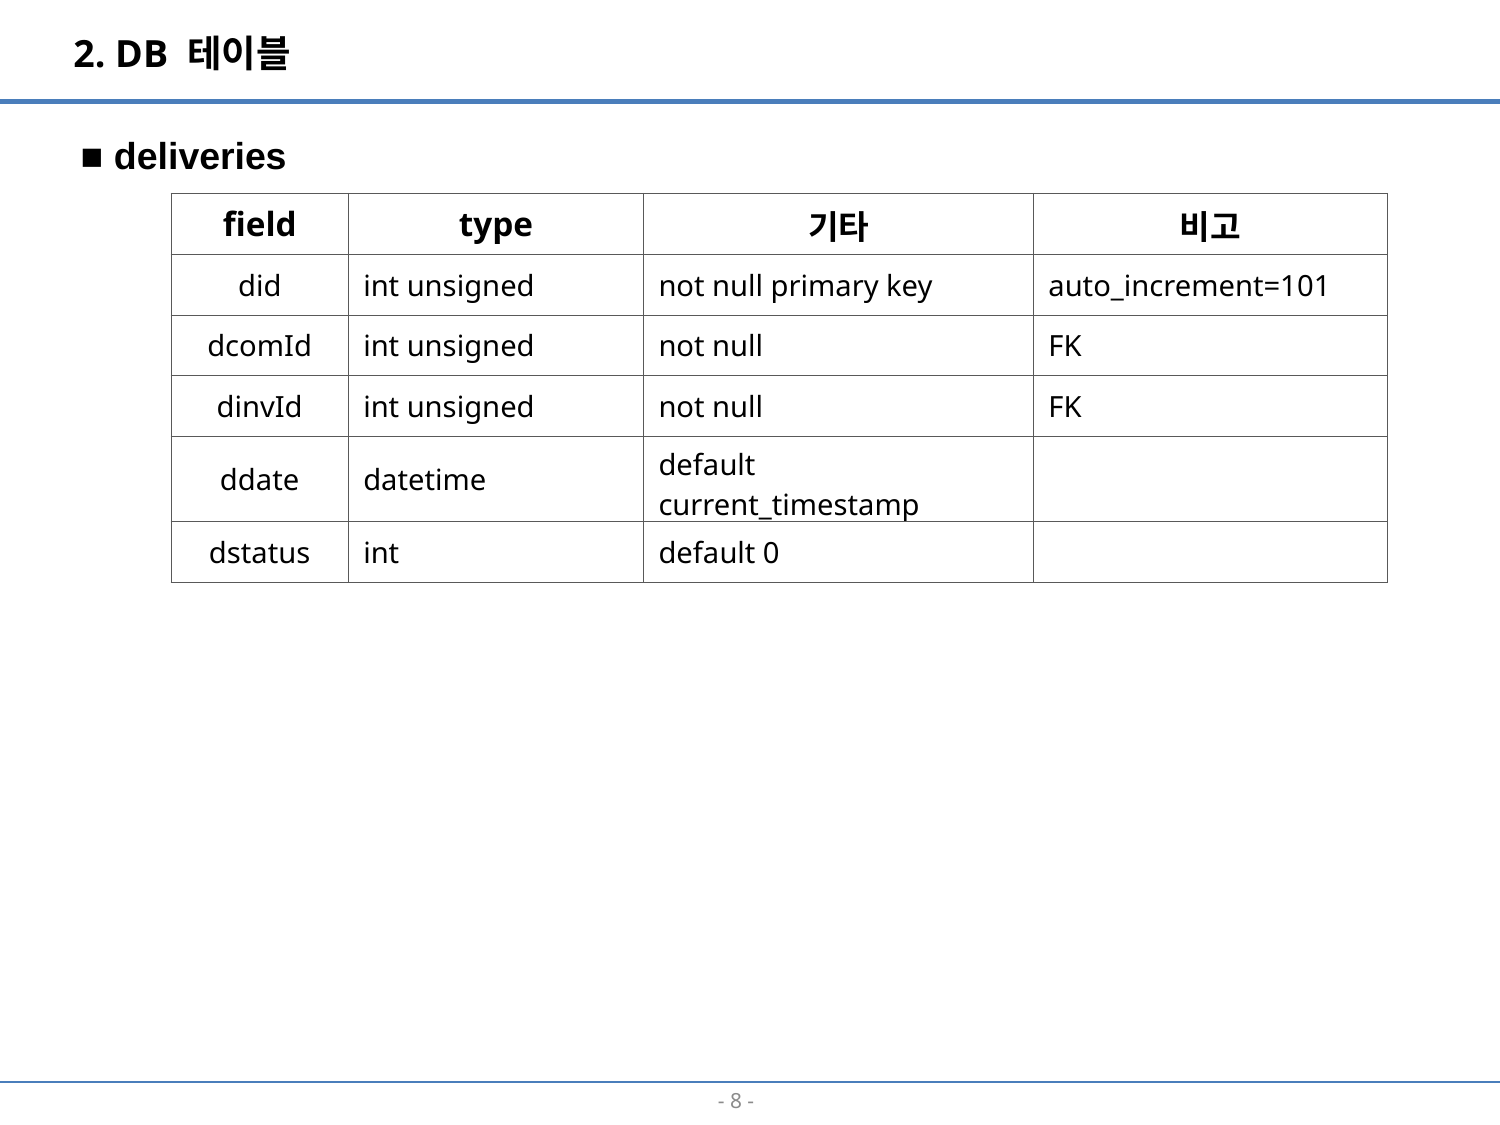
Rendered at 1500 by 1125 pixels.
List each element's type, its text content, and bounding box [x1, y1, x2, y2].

table_cell ddate [172, 437, 348, 521]
text_box ■ deliveries [65, 101, 302, 185]
table_cell not null [644, 376, 1033, 436]
table_header type [349, 194, 643, 254]
table_cell not null primary key [644, 255, 1033, 315]
table_cell dcomId [172, 316, 348, 375]
table_cell FK [1034, 376, 1387, 436]
table_cell int unsigned [349, 255, 643, 315]
table_cell dstatus [172, 522, 348, 582]
table_cell default current_timestamp [644, 437, 1033, 521]
table_cell datetime [349, 437, 643, 521]
text_box 2. DB 테이블 [58, 22, 306, 82]
table_cell int [349, 522, 643, 582]
table_cell dinvId [172, 376, 348, 436]
table_cell [1034, 522, 1387, 582]
table_header 기타 [644, 194, 1033, 254]
table_cell FK [1034, 316, 1387, 375]
table_header 비고 [1034, 194, 1387, 254]
table_cell [1034, 437, 1387, 521]
table_cell not null [644, 316, 1033, 375]
table_cell default 0 [644, 522, 1033, 582]
table_cell auto_increment=101 [1034, 255, 1387, 315]
table_cell did [172, 255, 348, 315]
table_cell int unsigned [349, 316, 643, 375]
slide_number - 7 - [561, 1082, 911, 1122]
table_cell int unsigned [349, 376, 643, 436]
table_header field [172, 194, 348, 254]
